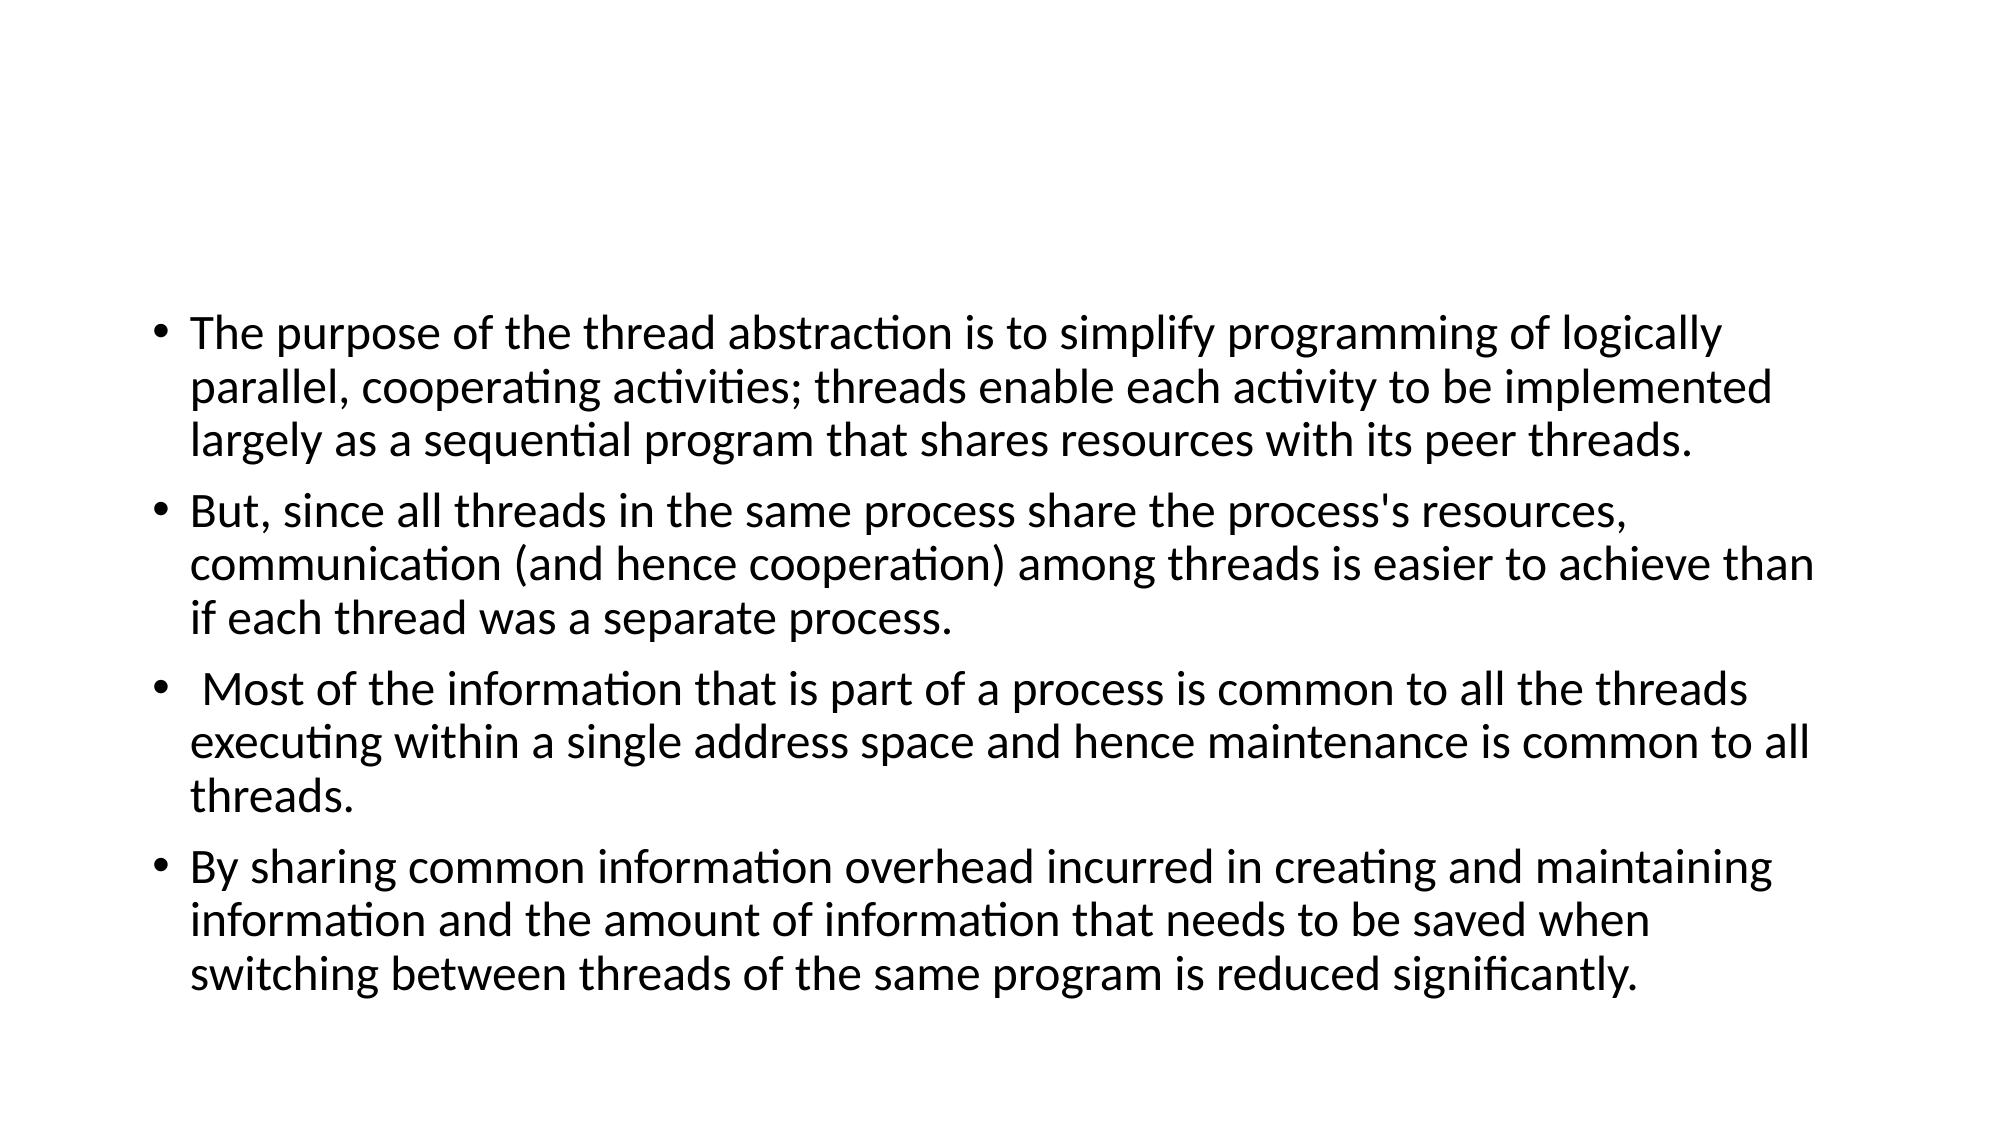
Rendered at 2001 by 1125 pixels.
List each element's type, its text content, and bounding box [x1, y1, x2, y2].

list The purpose of the thread abstraction is to simplify programming of logically parallel, cooperating activities; threads enable each activity to be implemented largely as a sequential program that shares resources with its peer threads. But, since all threads in the same process share the process's resources, communication (and hence cooperation) among threads is easier to achieve than if each thread was a separate process. Most of the information that is part of a process is common to all the threads executing within a single address space and hence maintenance is common to all threads. By sharing common information overhead incurred in creating and maintaining information and the amount of information that needs to be saved when switching between threads of the same program is reduced significantly. [137, 299, 1863, 1014]
